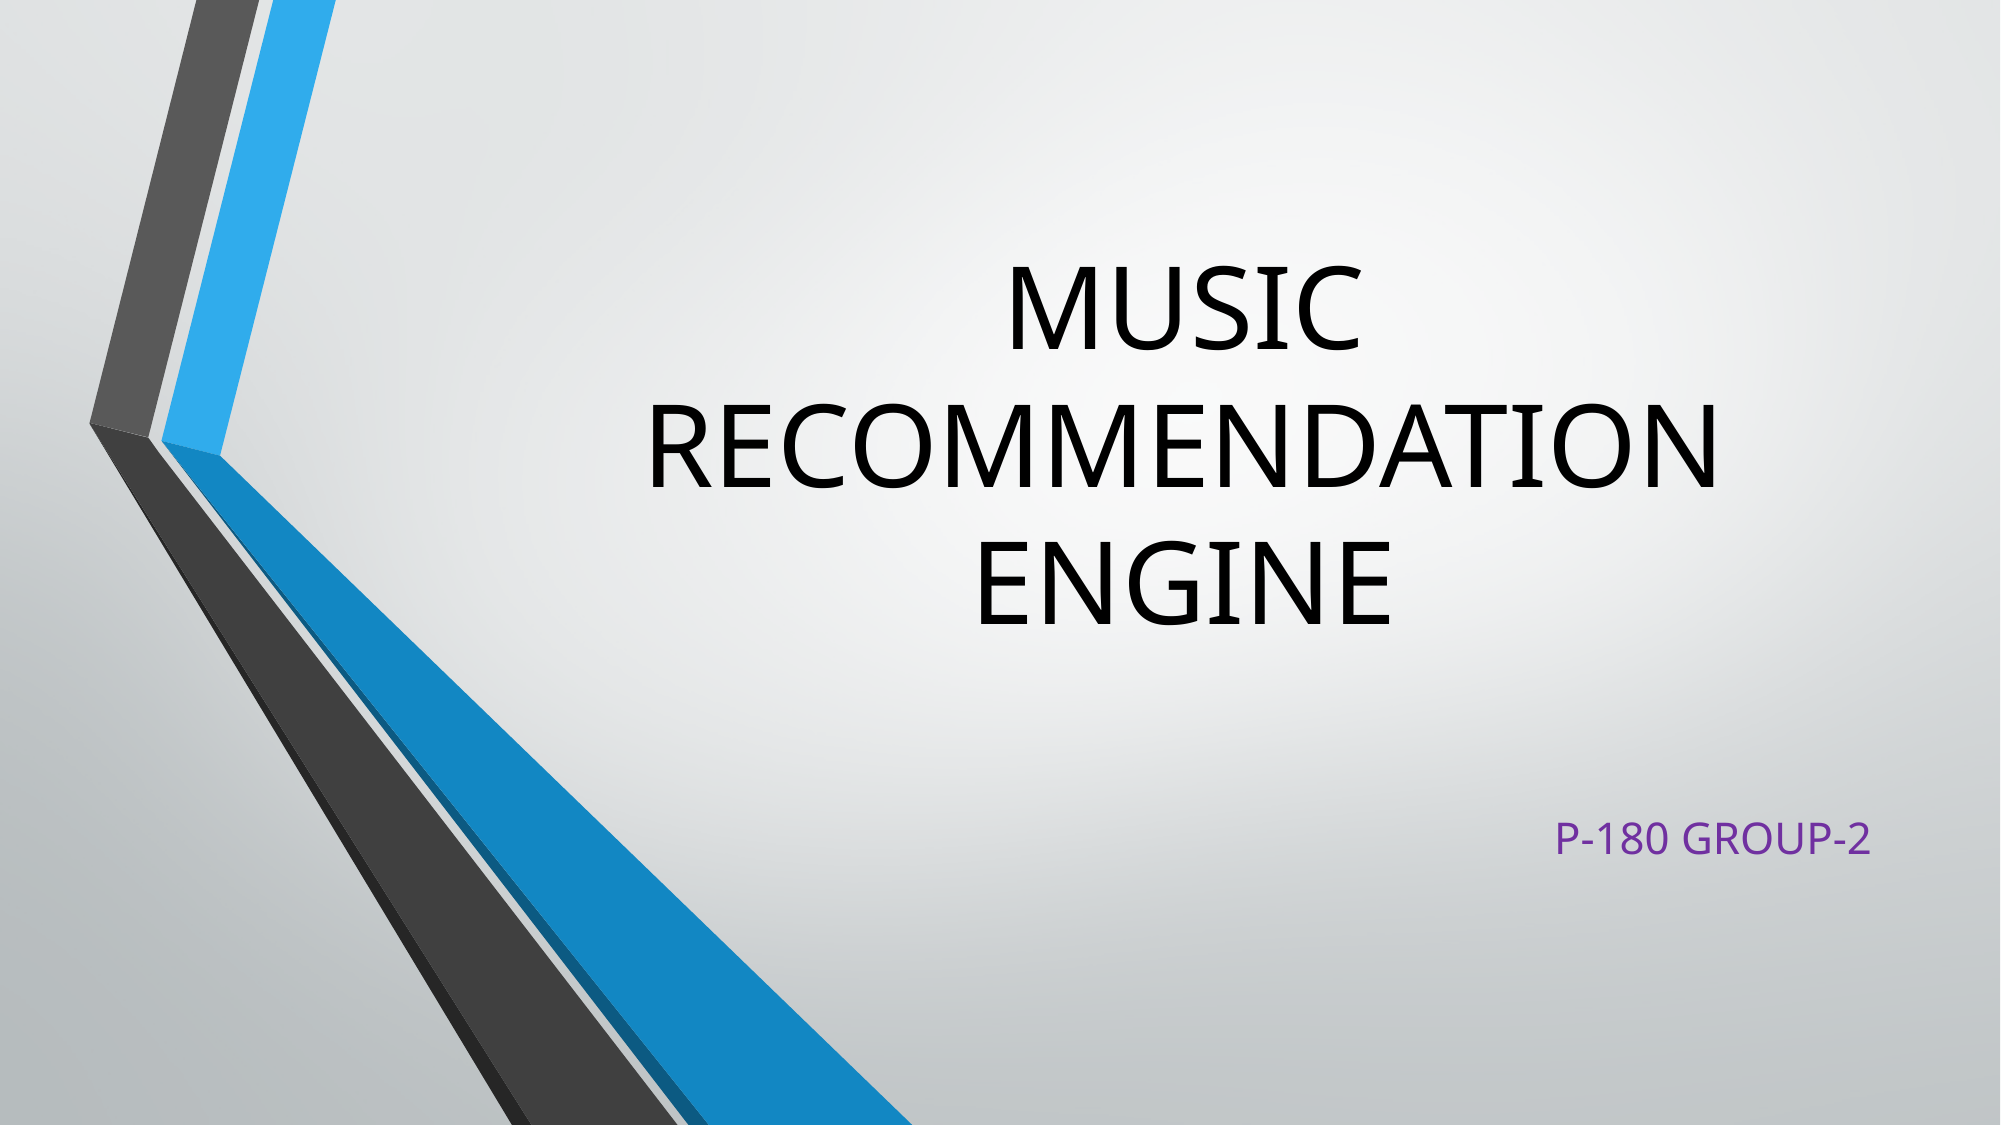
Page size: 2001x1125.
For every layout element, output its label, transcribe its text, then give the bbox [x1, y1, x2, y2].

title MUSIC RECOMMENDATION ENGINE [480, 226, 1887, 656]
subtitle P-180 GROUP-2 [740, 803, 1887, 884]
